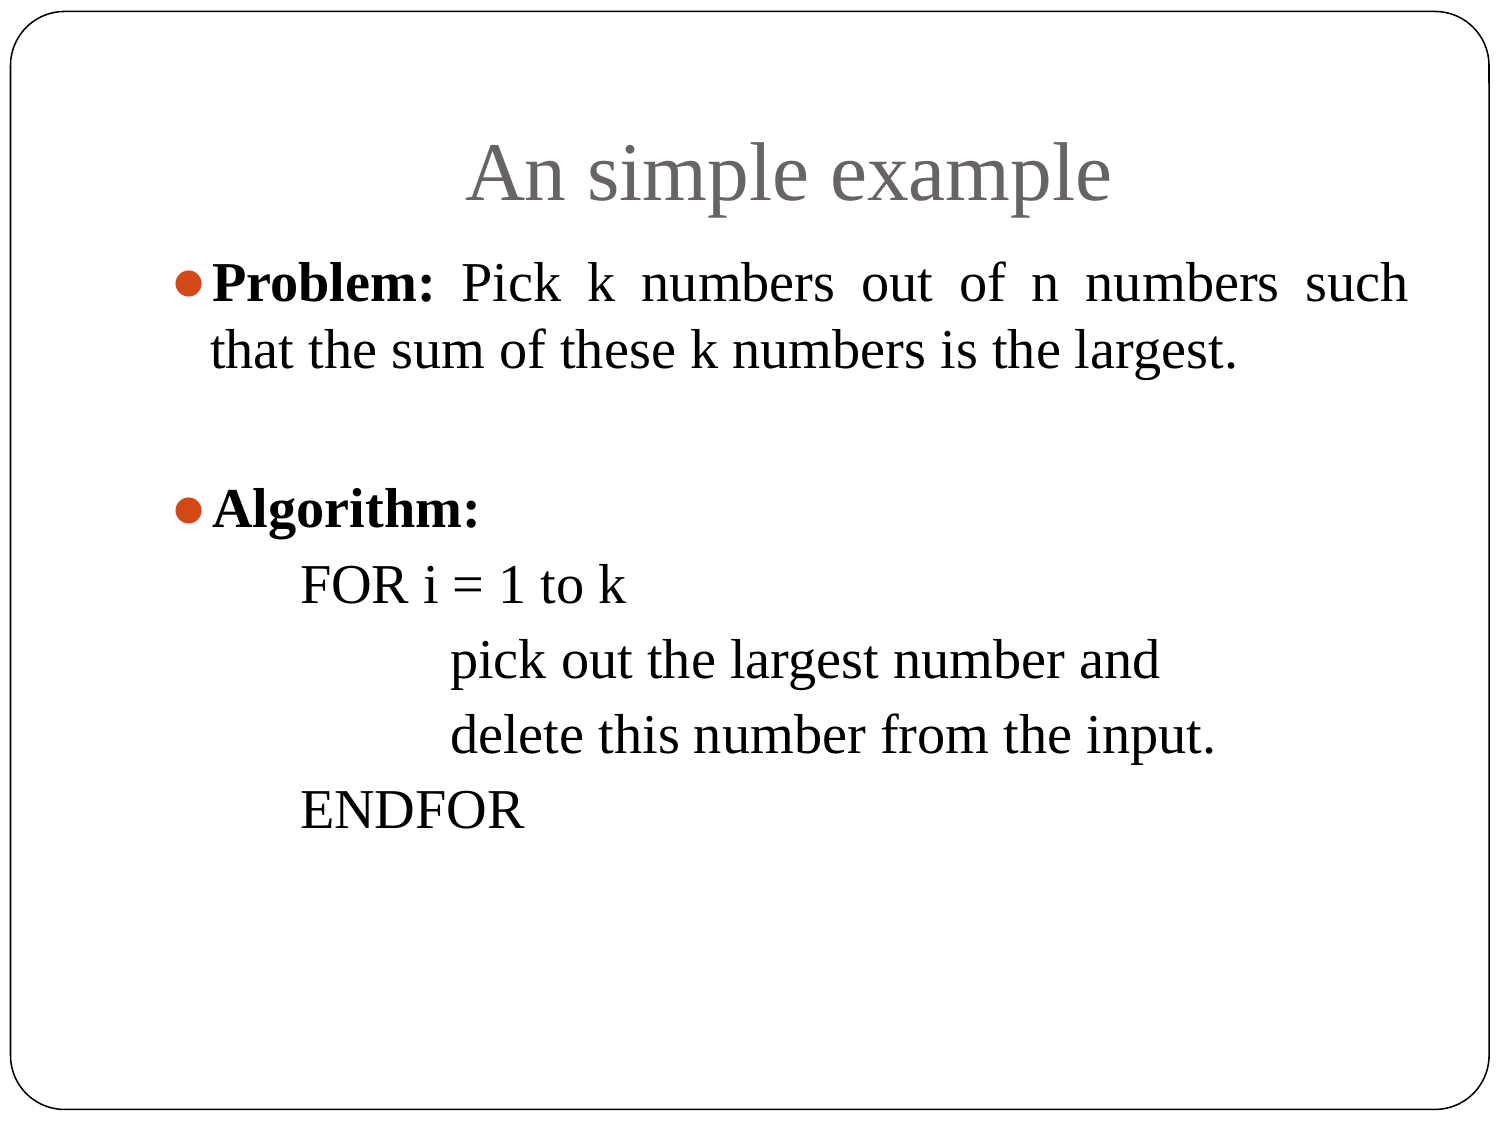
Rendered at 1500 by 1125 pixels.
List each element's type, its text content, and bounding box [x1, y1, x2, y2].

title An simple example [150, 45, 1425, 233]
list Problem: Pick k numbers out of n numbers such that the sum of these k numbers is the largest. Algorithm: FOR i = 1 to k pick out the largest number and delete this number from the input. ENDFOR [150, 237, 1425, 988]
